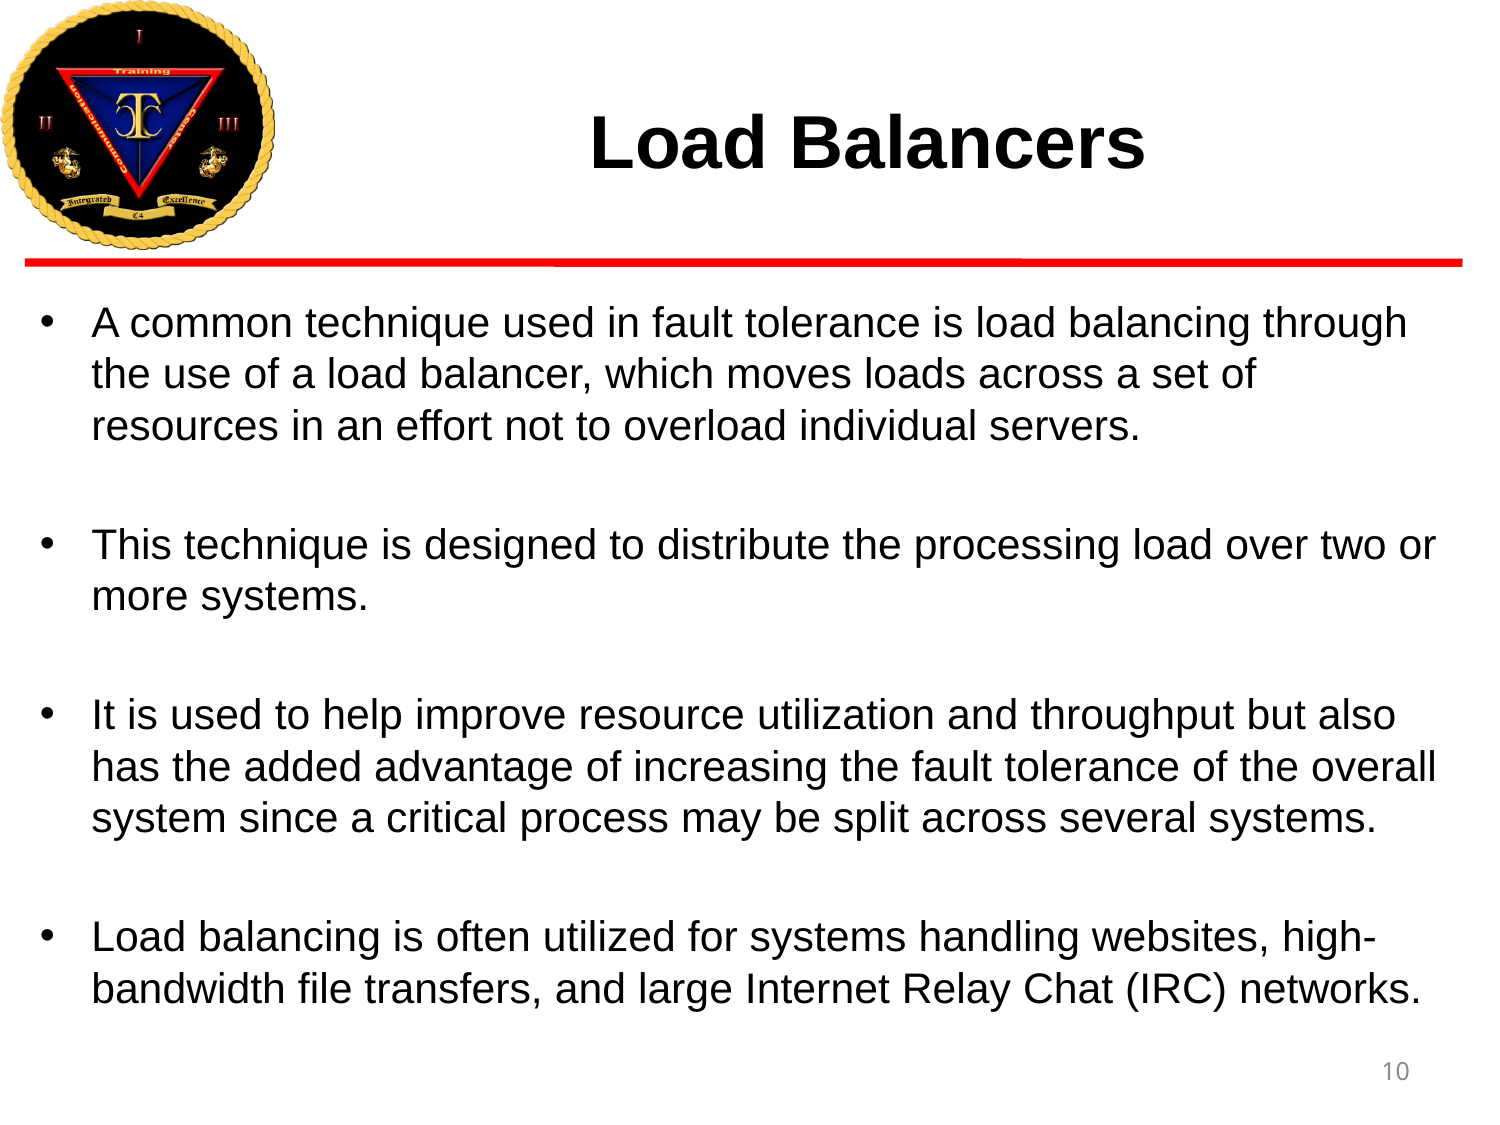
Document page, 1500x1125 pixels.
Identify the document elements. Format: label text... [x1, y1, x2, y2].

title Load Balancers [274, 44, 1463, 233]
picture [0, 0, 275, 250]
slide_number 10 [1074, 1042, 1425, 1103]
list A common technique used in fault tolerance is load balancing through the use of a load balancer, which moves loads across a set of resources in an effort not to overload individual servers. This technique is designed to distribute the processing load over two or more systems. It is used to help improve resource utilization and throughput but also has the added advantage of increasing the fault tolerance of the overall system since a critical process may be split across several systems. Load balancing is often utilized for systems handling websites, high-bandwidth file transfers, and large Internet Relay Chat (IRC) networks. [24, 287, 1463, 1081]
